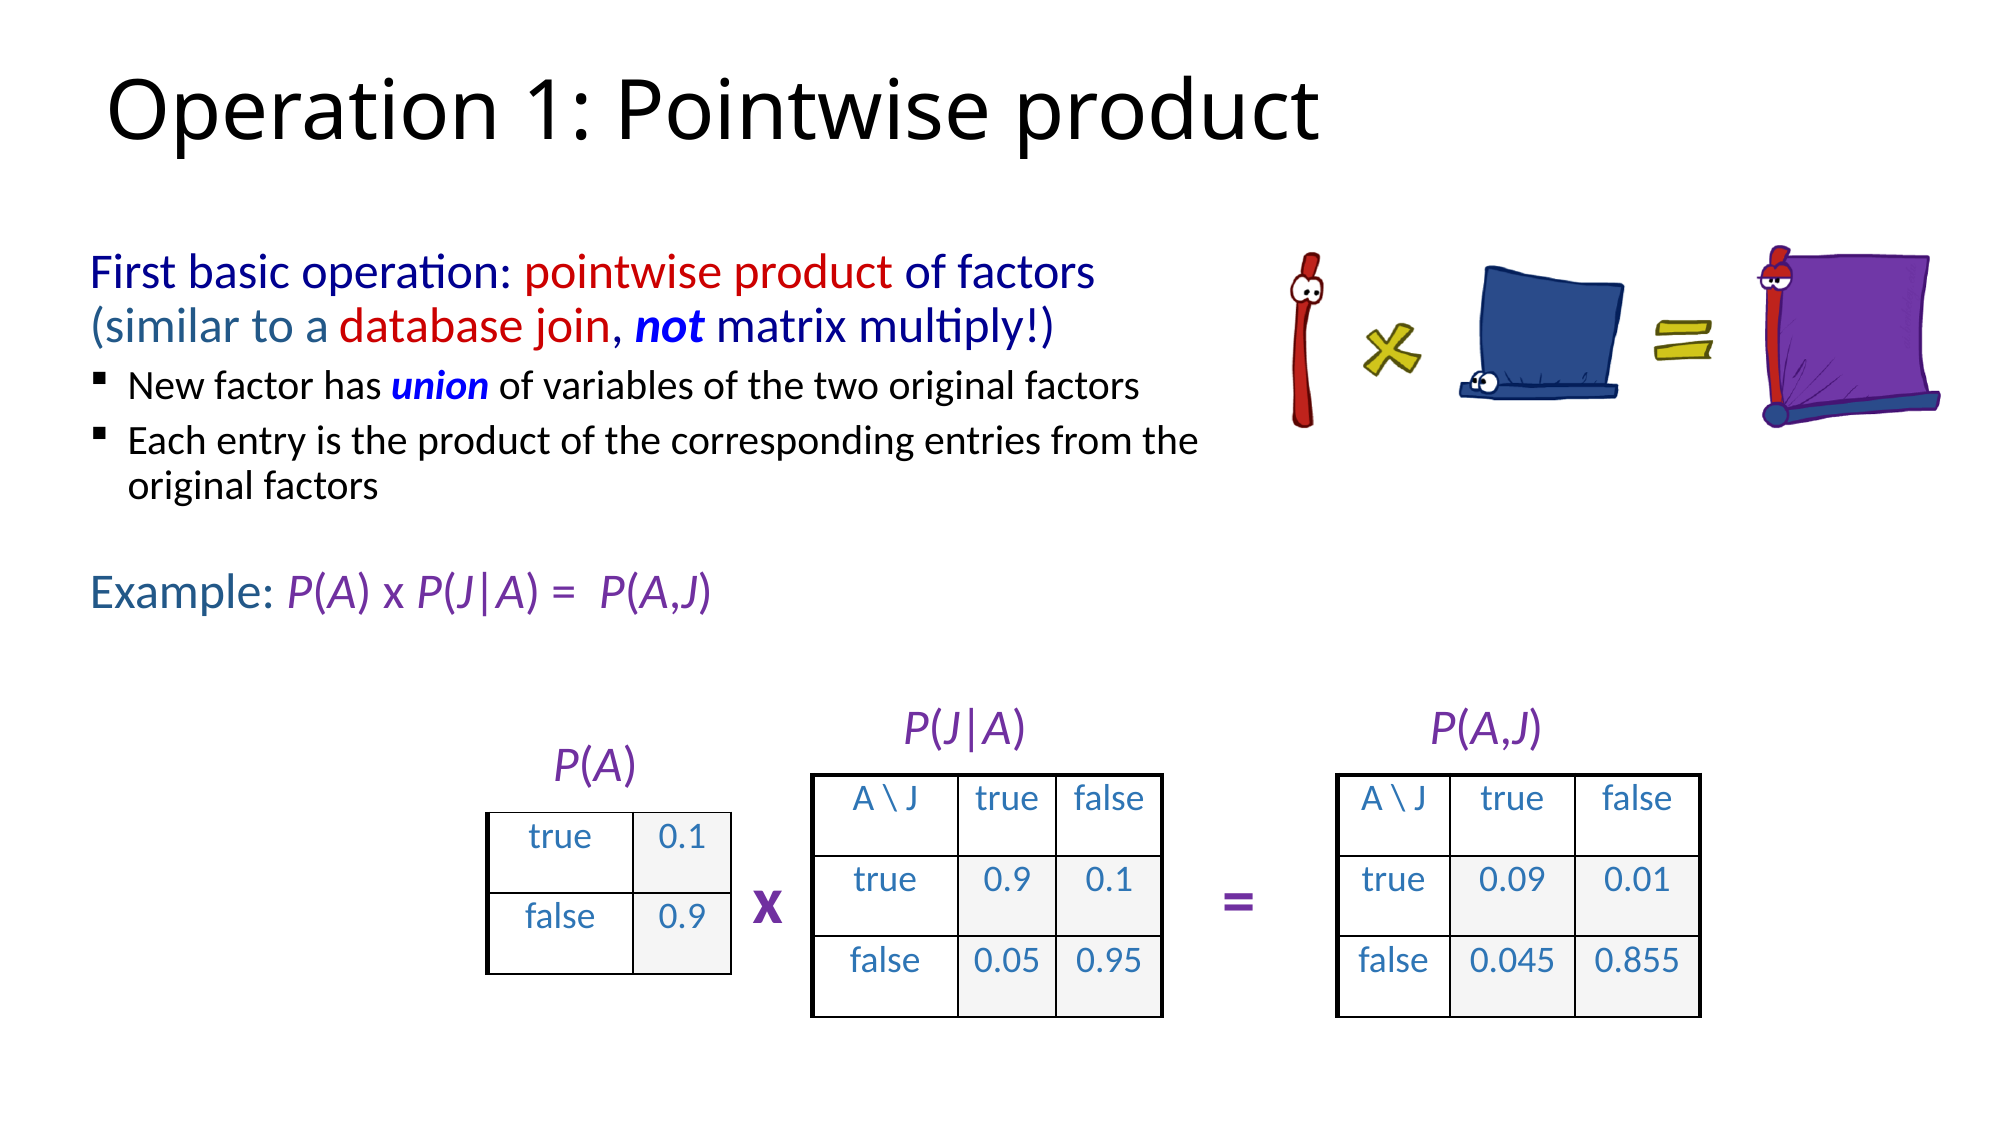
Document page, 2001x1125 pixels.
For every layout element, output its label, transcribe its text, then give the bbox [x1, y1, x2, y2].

table_cell 0.95 [1057, 937, 1160, 1016]
title Operation 1: Pointwise product [90, 60, 1816, 164]
table_cell true [815, 857, 957, 935]
picture [1274, 224, 1947, 436]
text_box P(J|A) [888, 687, 1042, 763]
table_cell 0.05 [959, 937, 1055, 1016]
table_header [1340, 777, 1449, 855]
text_box x [737, 849, 799, 945]
table_cell [1340, 937, 1449, 1016]
table_header 0.1 [634, 813, 730, 892]
table_header [1576, 777, 1698, 855]
table_header true [490, 813, 632, 892]
table_header [1451, 777, 1574, 855]
text_box = [1207, 849, 1271, 945]
table_cell [1340, 857, 1449, 935]
table_cell false [815, 937, 957, 1016]
table_cell 0.855 [1576, 937, 1698, 1016]
text_box P(A,J) [1414, 686, 1559, 762]
table_header true [959, 777, 1055, 855]
text_box P(A) [538, 724, 653, 799]
table_header false [1057, 777, 1160, 855]
table_cell 0.1 [1057, 857, 1160, 935]
table_cell 0.9 [634, 894, 730, 973]
table_cell 0.9 [959, 857, 1055, 935]
list First basic operation: pointwise product of factors (similar to a database join, not matrix multiply!) New factor has union of variables of the two original factors Each entry is the product of the corresponding entries from the original factors Example: P(A) x P(J|A) = P(A,J) [75, 237, 1250, 663]
table_header A \ J [815, 777, 957, 855]
table_cell 0.01 [1576, 857, 1698, 935]
table_cell 0.045 [1451, 937, 1574, 1016]
table_cell false [490, 894, 632, 973]
table_cell 0.09 [1451, 857, 1574, 935]
